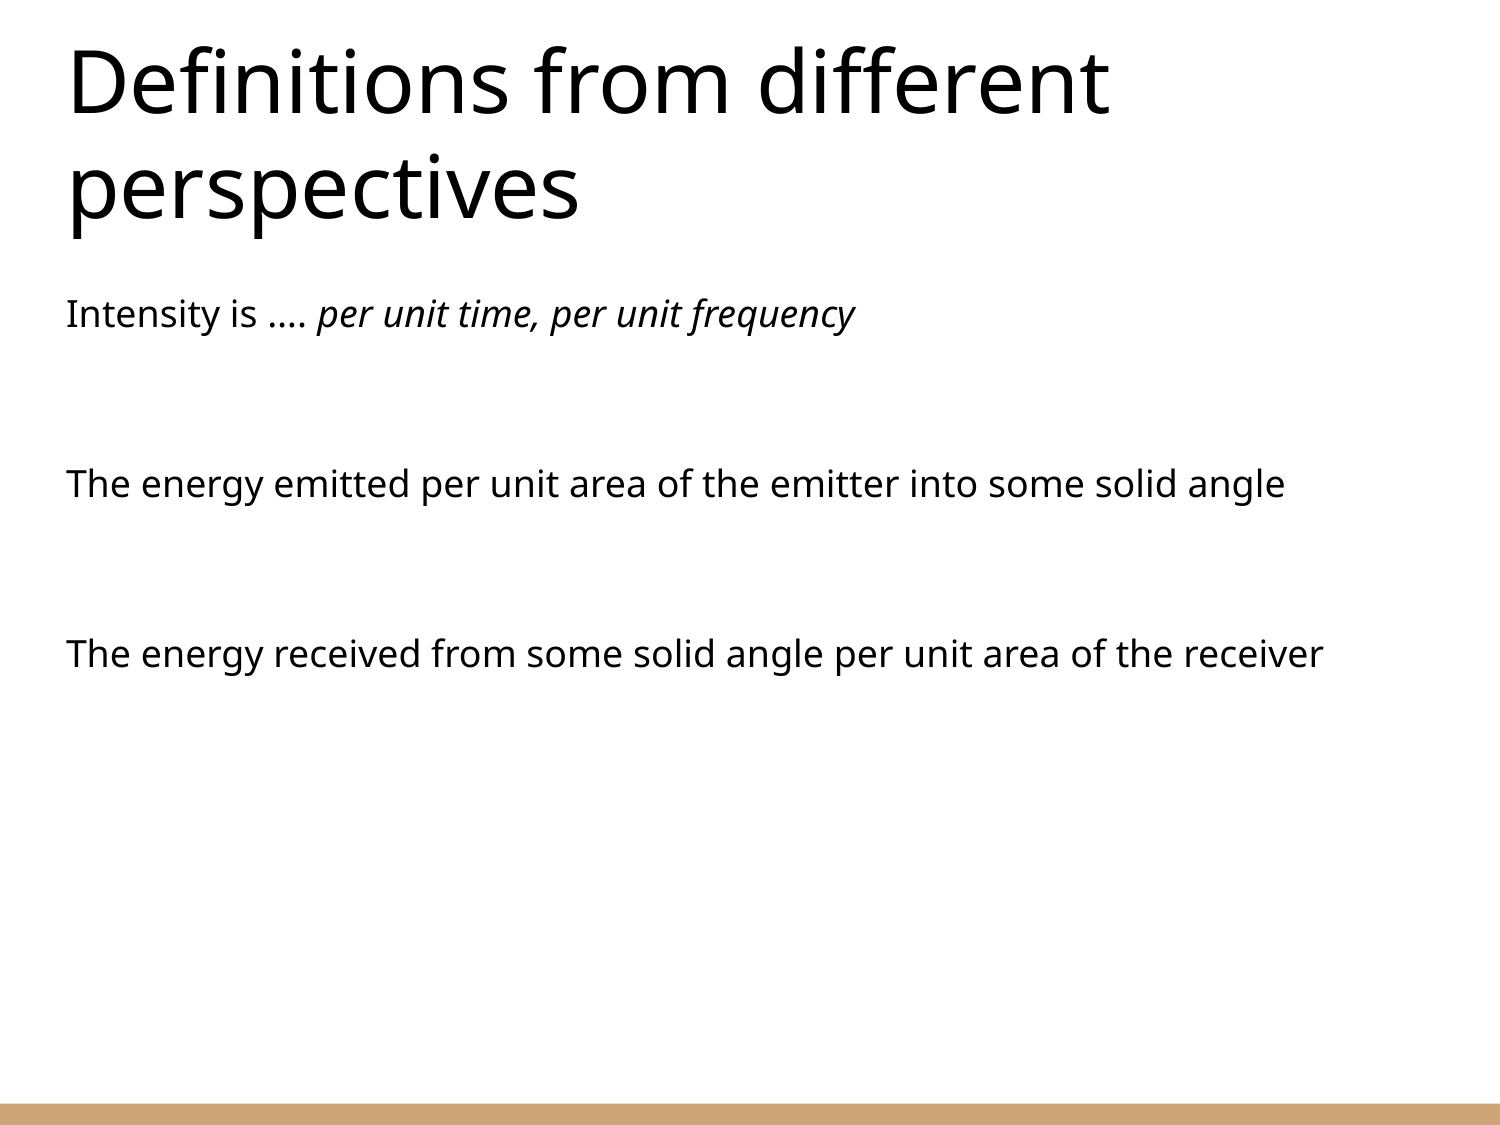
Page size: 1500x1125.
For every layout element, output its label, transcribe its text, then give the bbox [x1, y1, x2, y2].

title Definitions from different perspectives [51, 69, 1449, 251]
list Intensity is …. per unit time, per unit frequency The energy emitted per unit area of the emitter into some solid angle The energy received from some solid angle per unit area of the receiver [51, 267, 1449, 1002]
